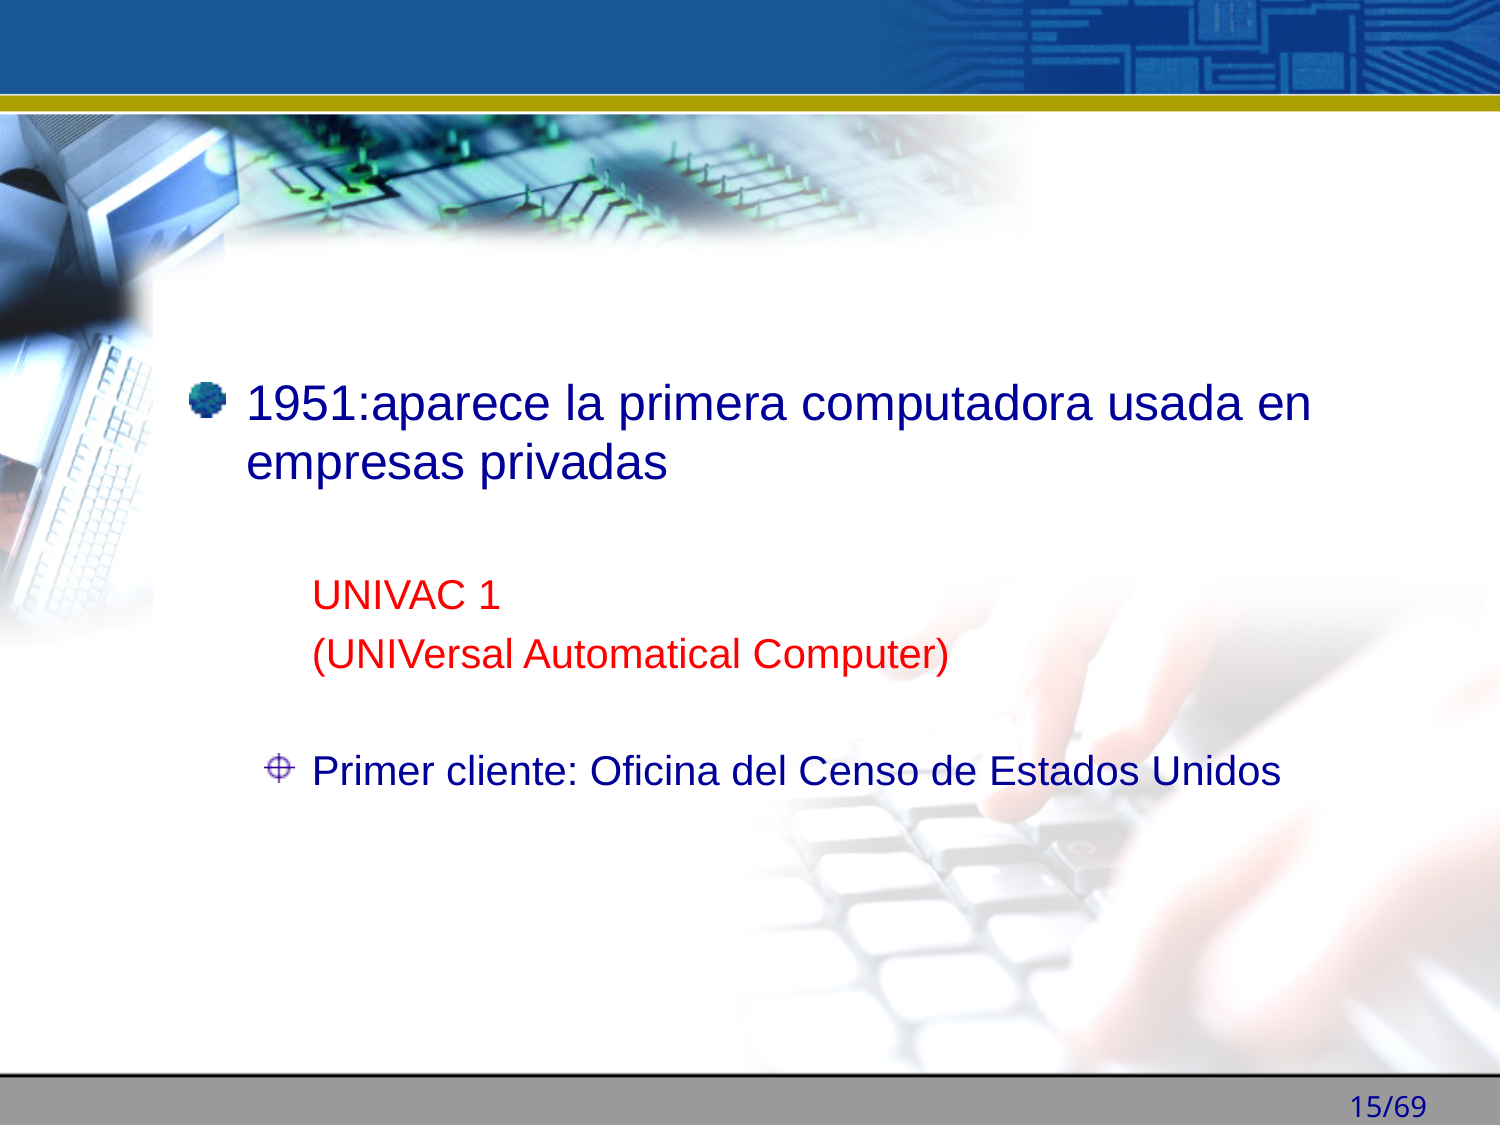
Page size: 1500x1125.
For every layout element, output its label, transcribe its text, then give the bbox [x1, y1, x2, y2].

picture [264, 753, 295, 783]
picture [189, 382, 226, 418]
list 1951:aparece la primera computadora usada en empresas privadas UNIVAC 1 (UNIVersal Automatical Computer) Primer cliente: Oficina del Censo de Estados Unidos [174, 362, 1442, 1125]
picture [0, 0, 1500, 1125]
